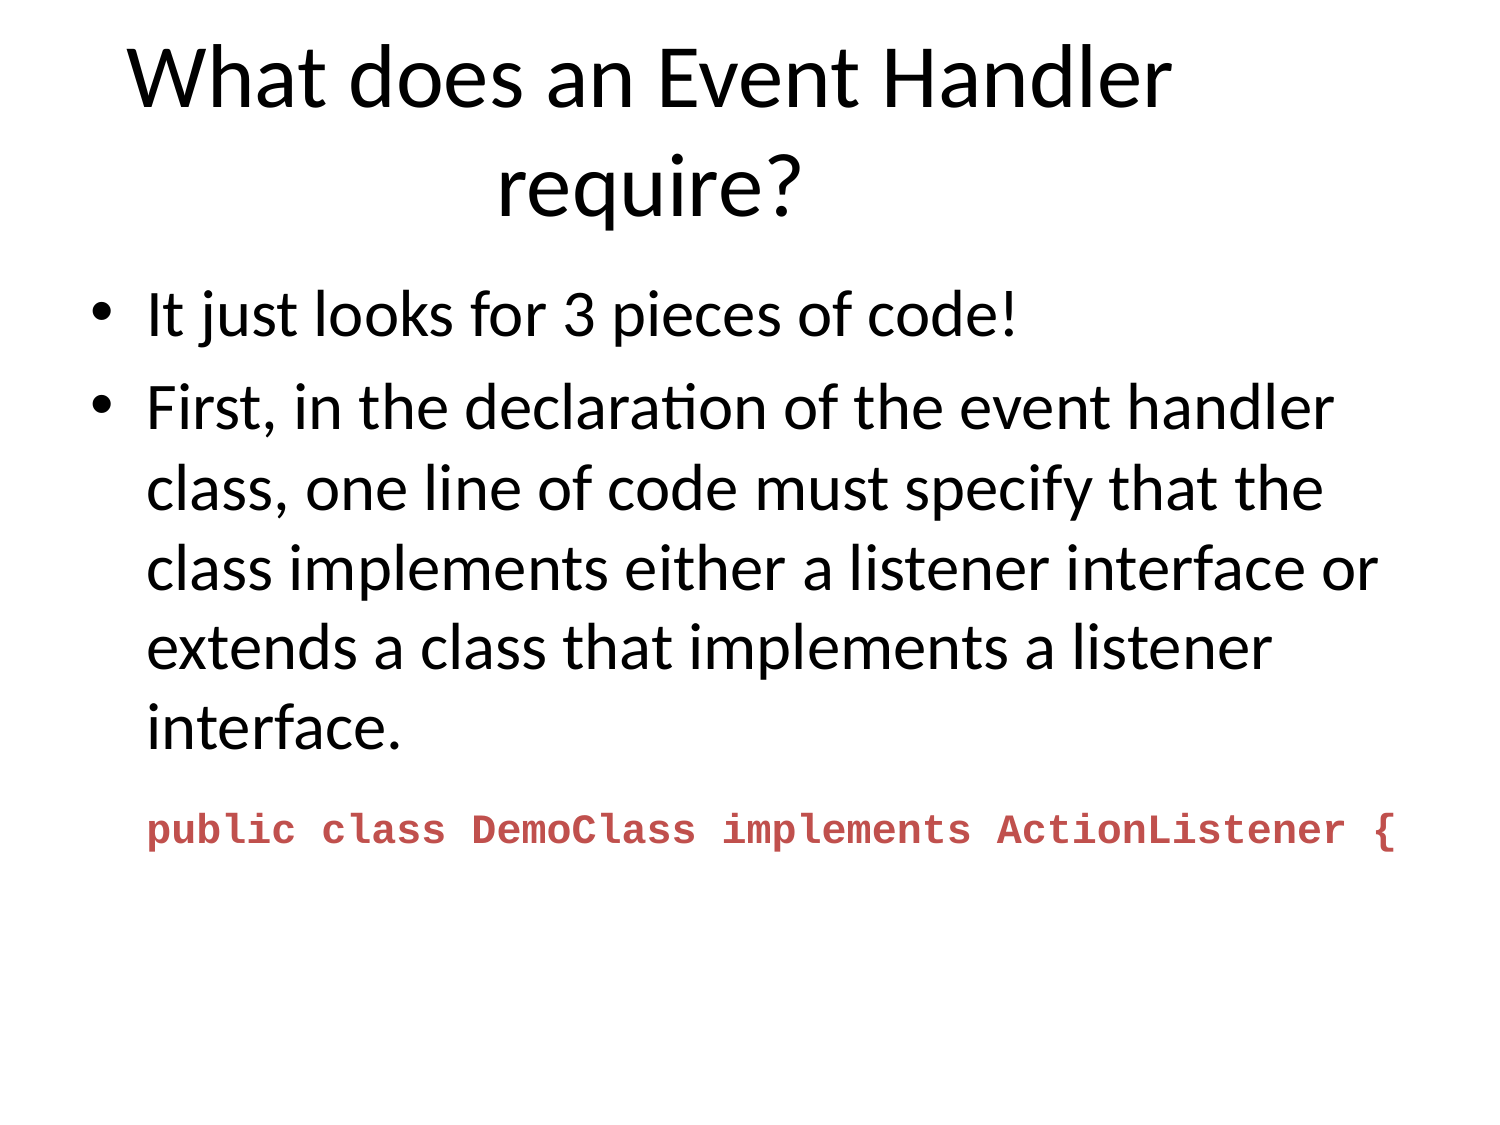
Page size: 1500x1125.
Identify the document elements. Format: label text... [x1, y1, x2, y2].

list It just looks for 3 pieces of code! First, in the declaration of the event handler class, one line of code must specify that the class implements either a listener interface or extends a class that implements a listener interface. public class DemoClass implements ActionListener { [75, 262, 1425, 1005]
title What does an Event Handler require? [52, 8, 1250, 244]
